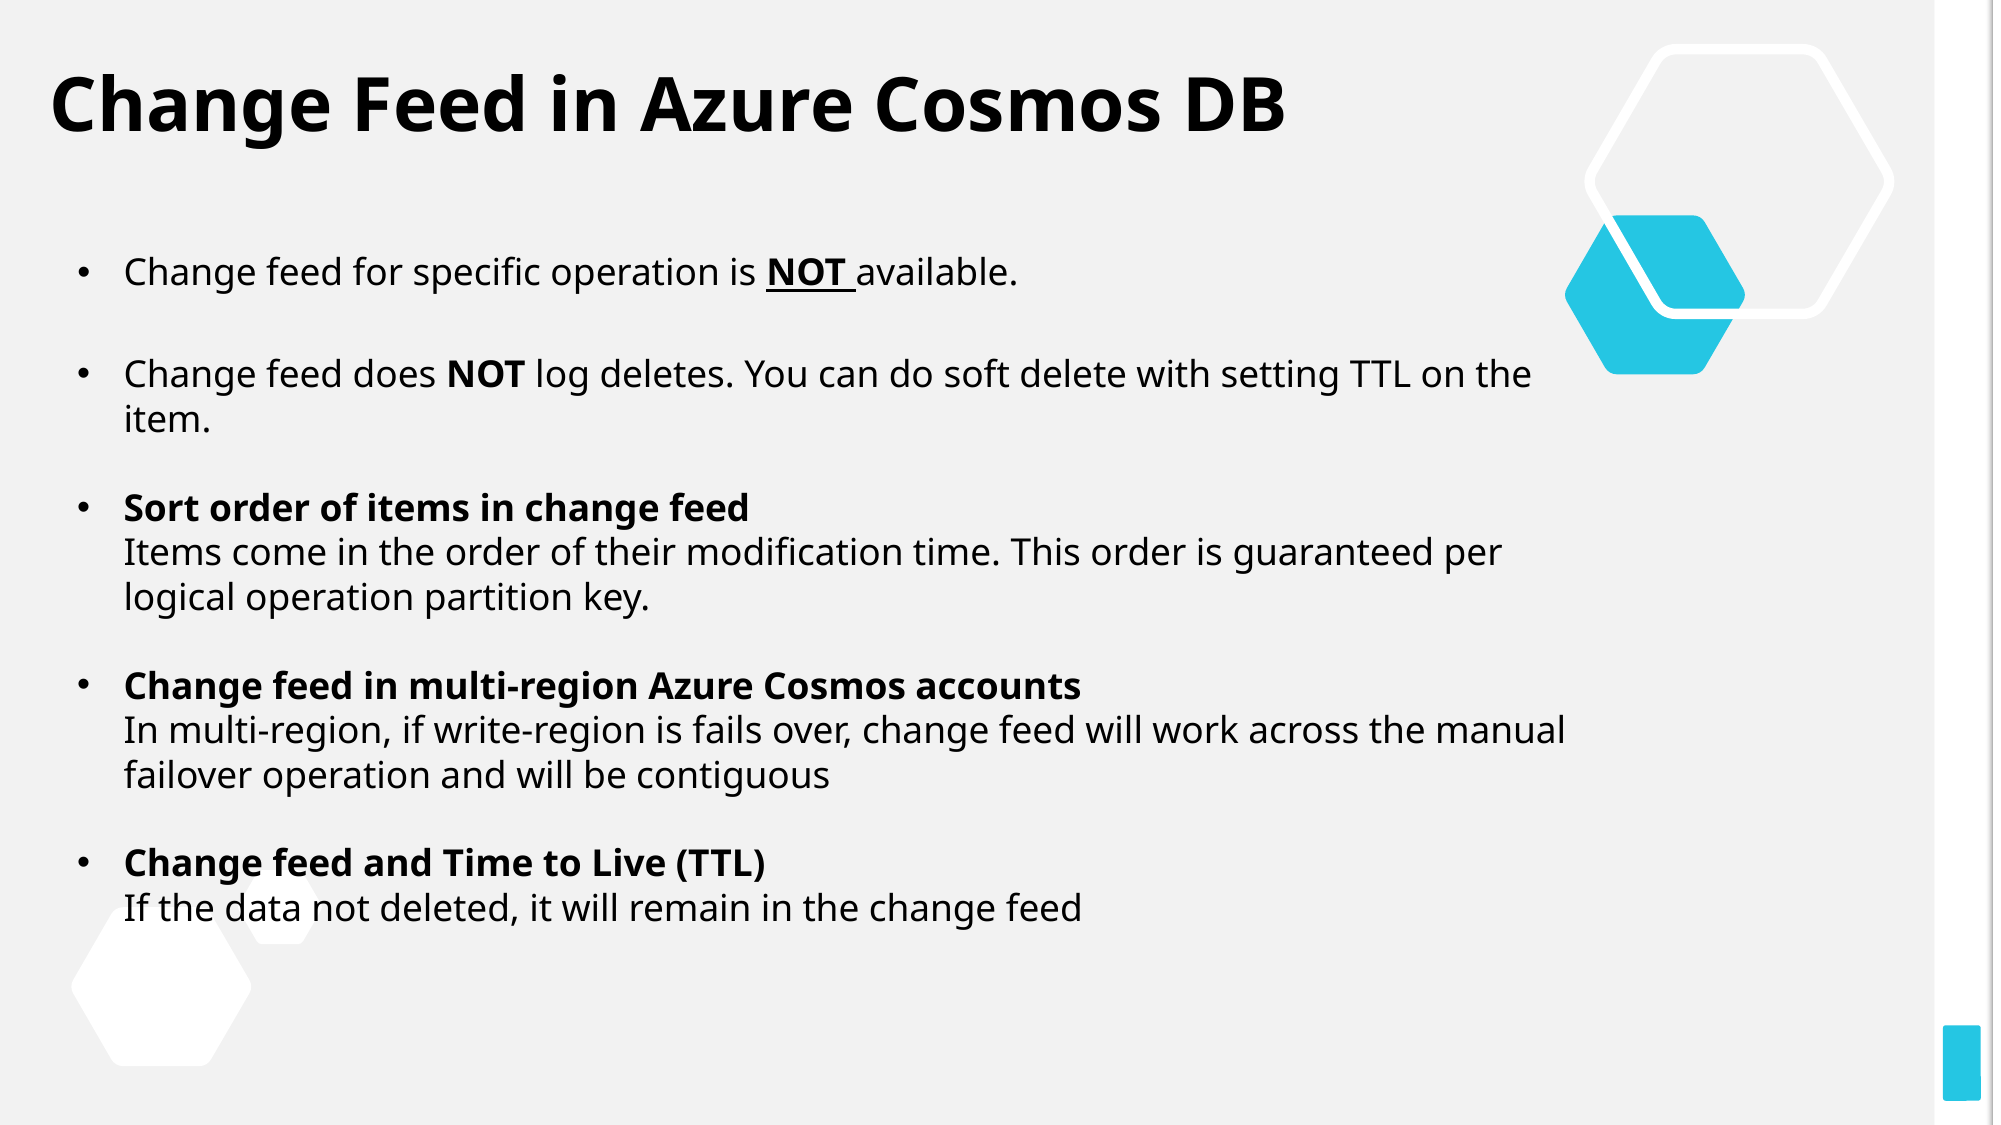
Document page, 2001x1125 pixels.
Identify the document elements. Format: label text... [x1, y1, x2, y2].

text_box Change feed for specific operation is NOT available. Change feed does NOT log deletes. You can do soft delete with setting TTL on the item. Sort order of items in change feed Items come in the order of their modification time. This order is guaranteed per logical operation partition key. Change feed in multi-region Azure Cosmos accounts In multi-region, if write-region is fails over, change feed will work across the manual failover operation and will be contiguous Change feed and Time to Live (TTL) If the data not deleted, it will remain in the change feed [34, 189, 1582, 942]
title Change Feed in Azure Cosmos DB [34, 35, 1639, 178]
